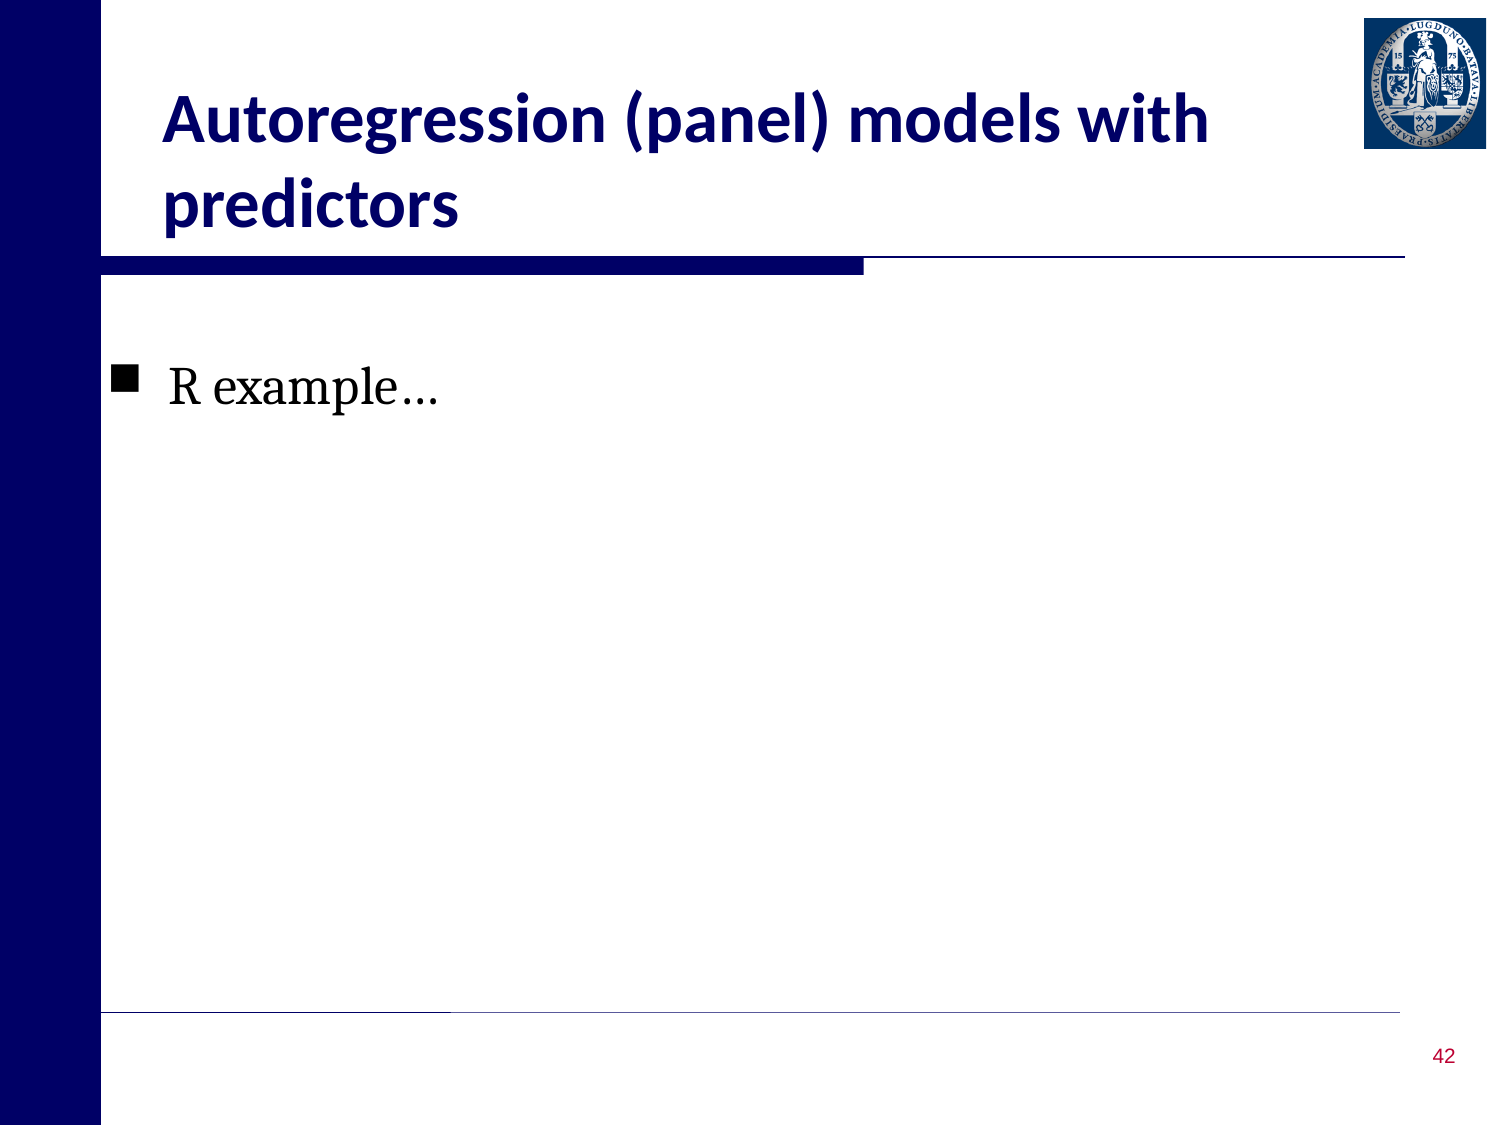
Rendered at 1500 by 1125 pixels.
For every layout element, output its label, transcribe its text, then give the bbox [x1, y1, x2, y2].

picture [1364, 18, 1487, 149]
title Autoregression (panel) models with predictors [147, 50, 1301, 250]
slide_number 42 [1158, 1011, 1471, 1099]
text_box R example… [112, 350, 1325, 900]
